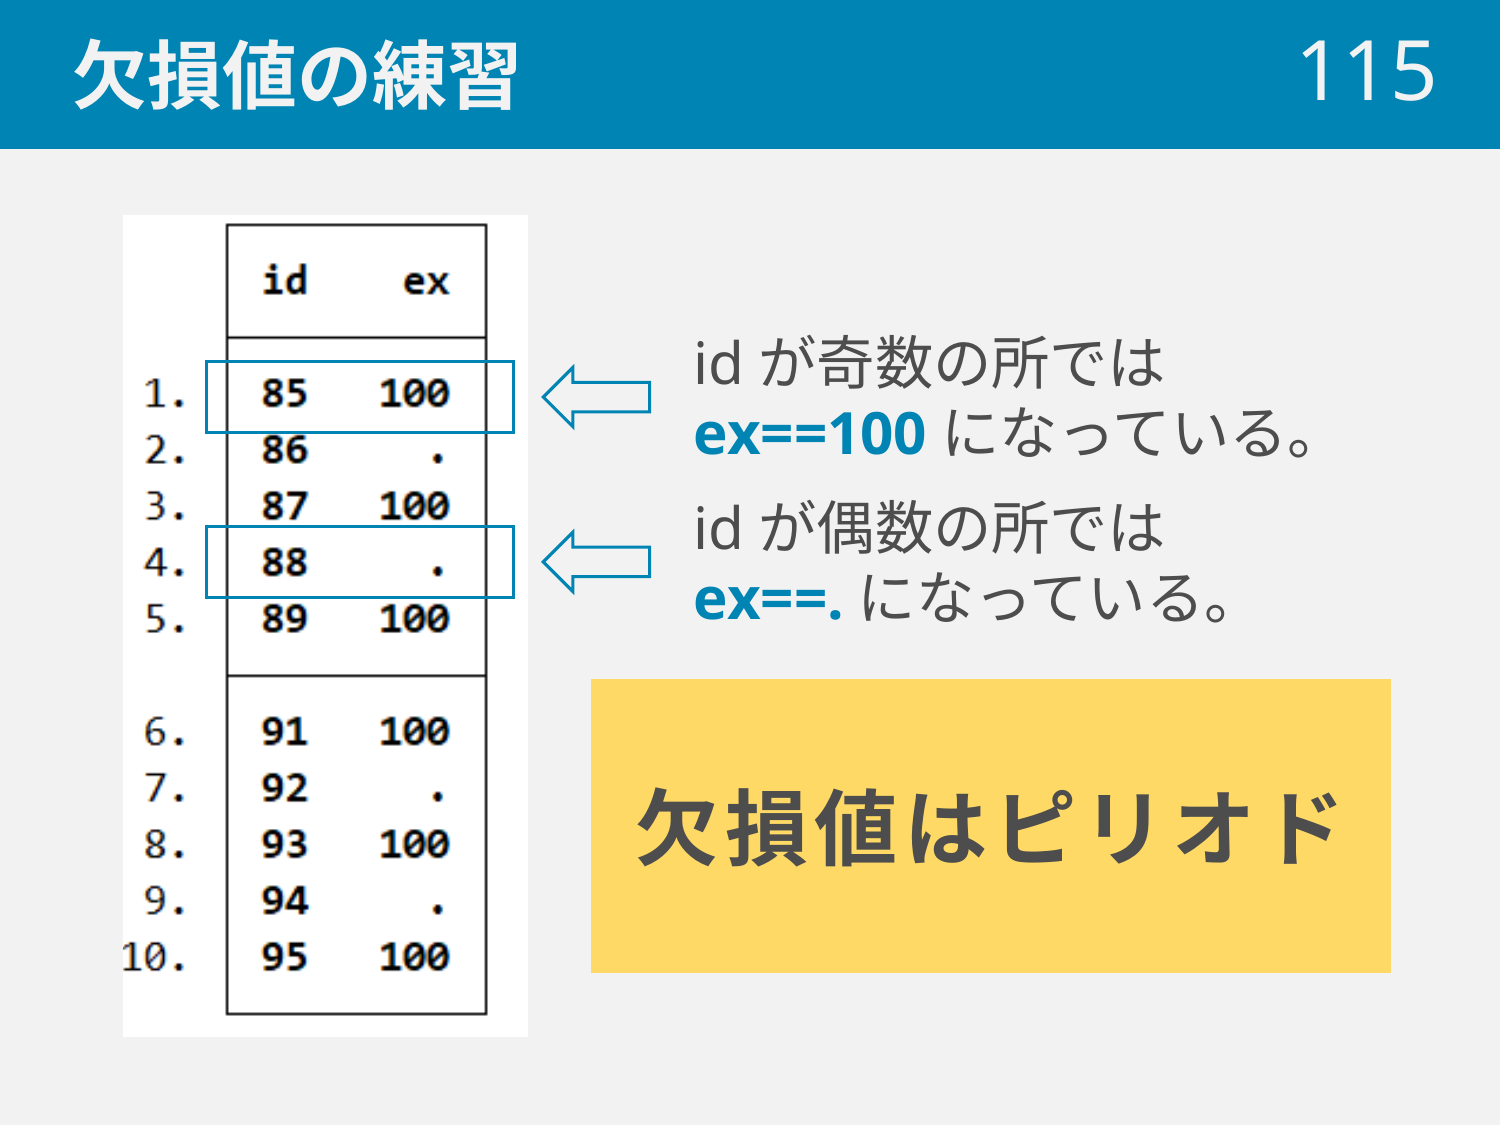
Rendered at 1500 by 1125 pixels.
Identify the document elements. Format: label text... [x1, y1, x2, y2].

slide_number 115 [1162, 26, 1454, 121]
title 欠損値の練習 [0, 0, 1500, 149]
text_box idが奇数の所では ex==100になっている。 [679, 318, 1424, 474]
text_box [542, 365, 651, 429]
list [123, 215, 528, 1037]
text_box [542, 530, 651, 594]
text_box idが偶数の所では ex==.になっている。 [679, 483, 1424, 639]
text_box 欠損値はピリオド [592, 680, 1390, 972]
